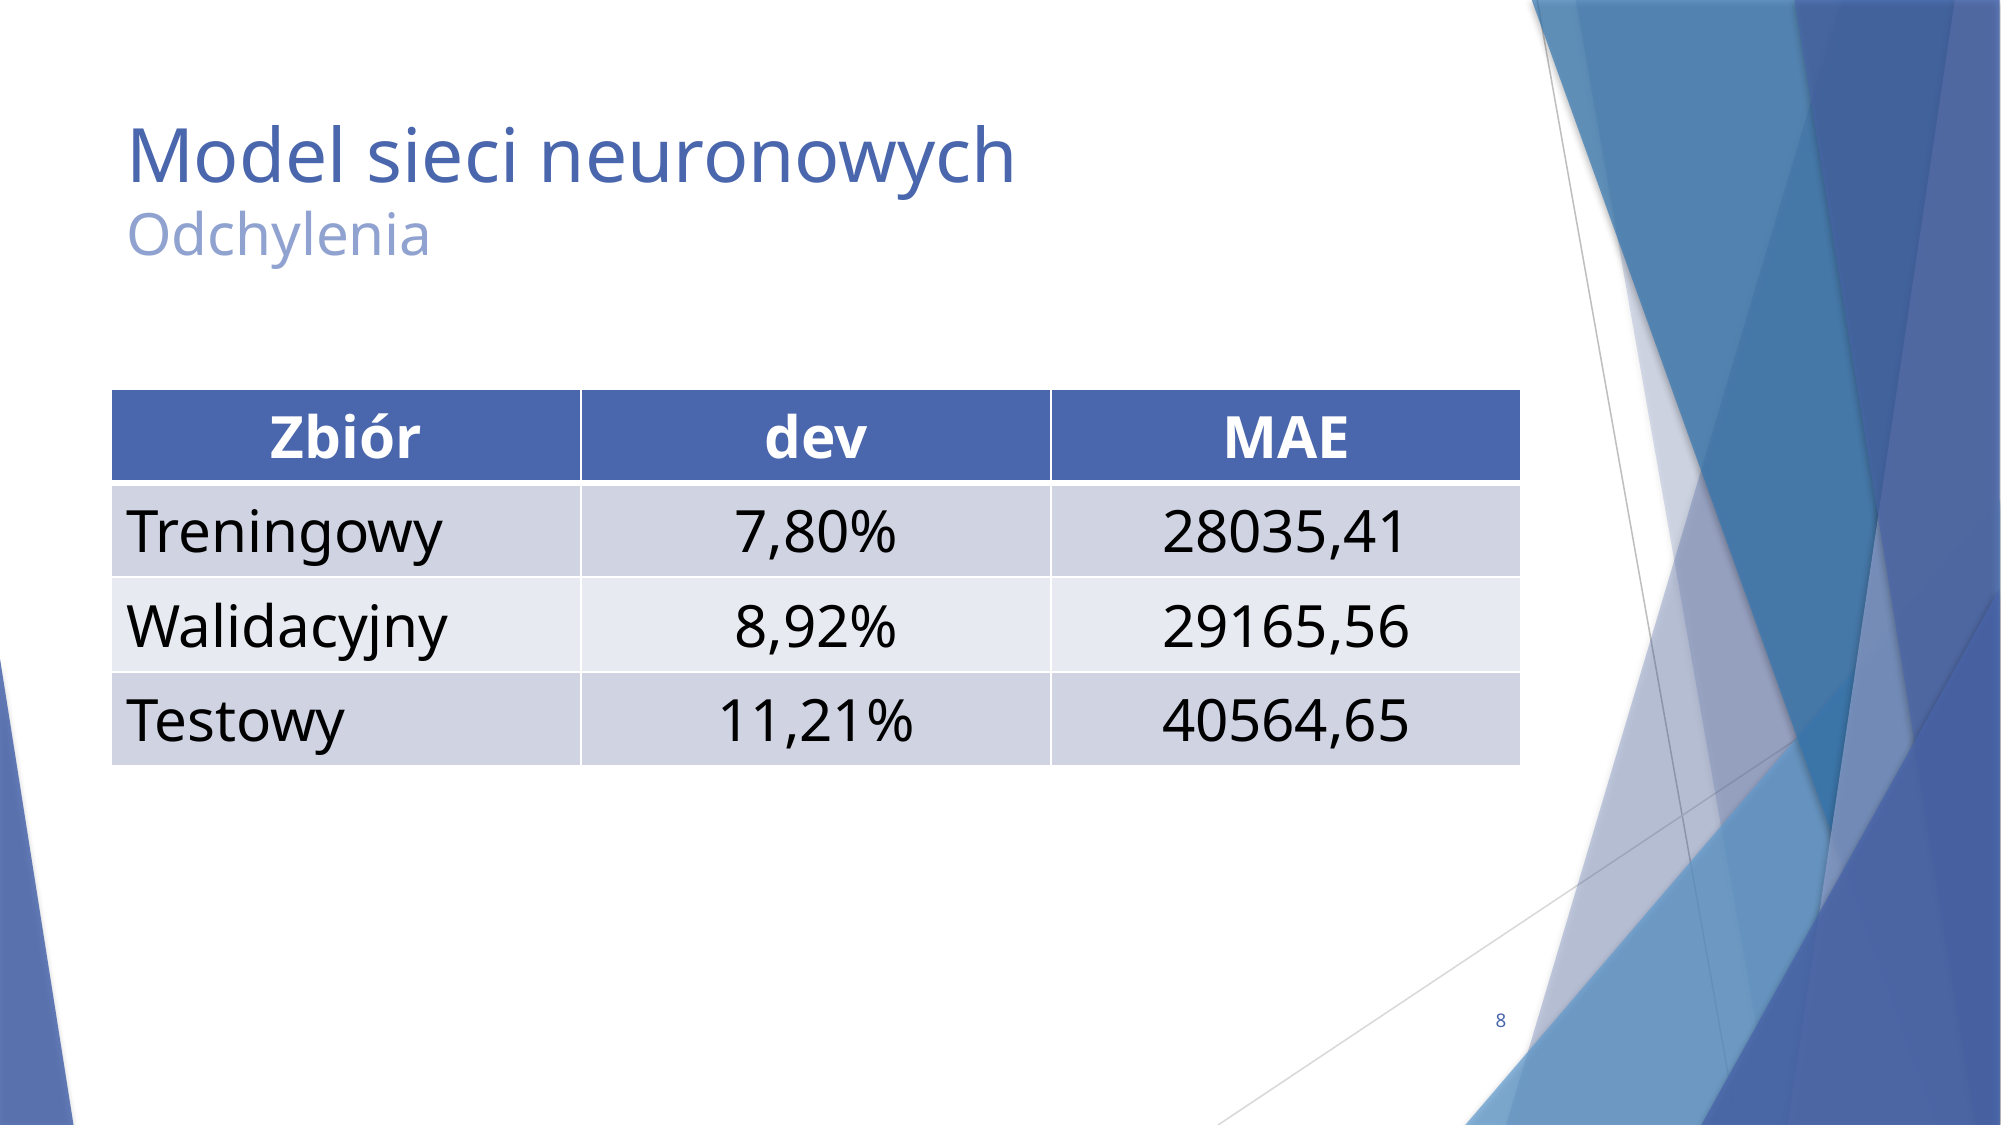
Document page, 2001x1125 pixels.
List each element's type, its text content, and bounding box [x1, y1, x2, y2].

table_cell 40564,65 [1052, 673, 1520, 765]
table_cell 11,21% [582, 673, 1050, 765]
table_cell Testowy [112, 673, 580, 765]
slide_number 8 [1409, 991, 1522, 1051]
table_cell Treningowy [112, 486, 580, 576]
title Model sieci neuronowych Odchylenia [111, 99, 1522, 317]
table_cell 28035,41 [1052, 486, 1520, 576]
table_header Zbiór [112, 390, 580, 480]
table_cell 29165,56 [1052, 578, 1520, 671]
table_header dev [582, 390, 1050, 480]
table_cell 7,80% [582, 486, 1050, 576]
table_cell Walidacyjny [112, 578, 580, 671]
table_cell 8,92% [582, 578, 1050, 671]
table_header MAE [1052, 390, 1520, 480]
